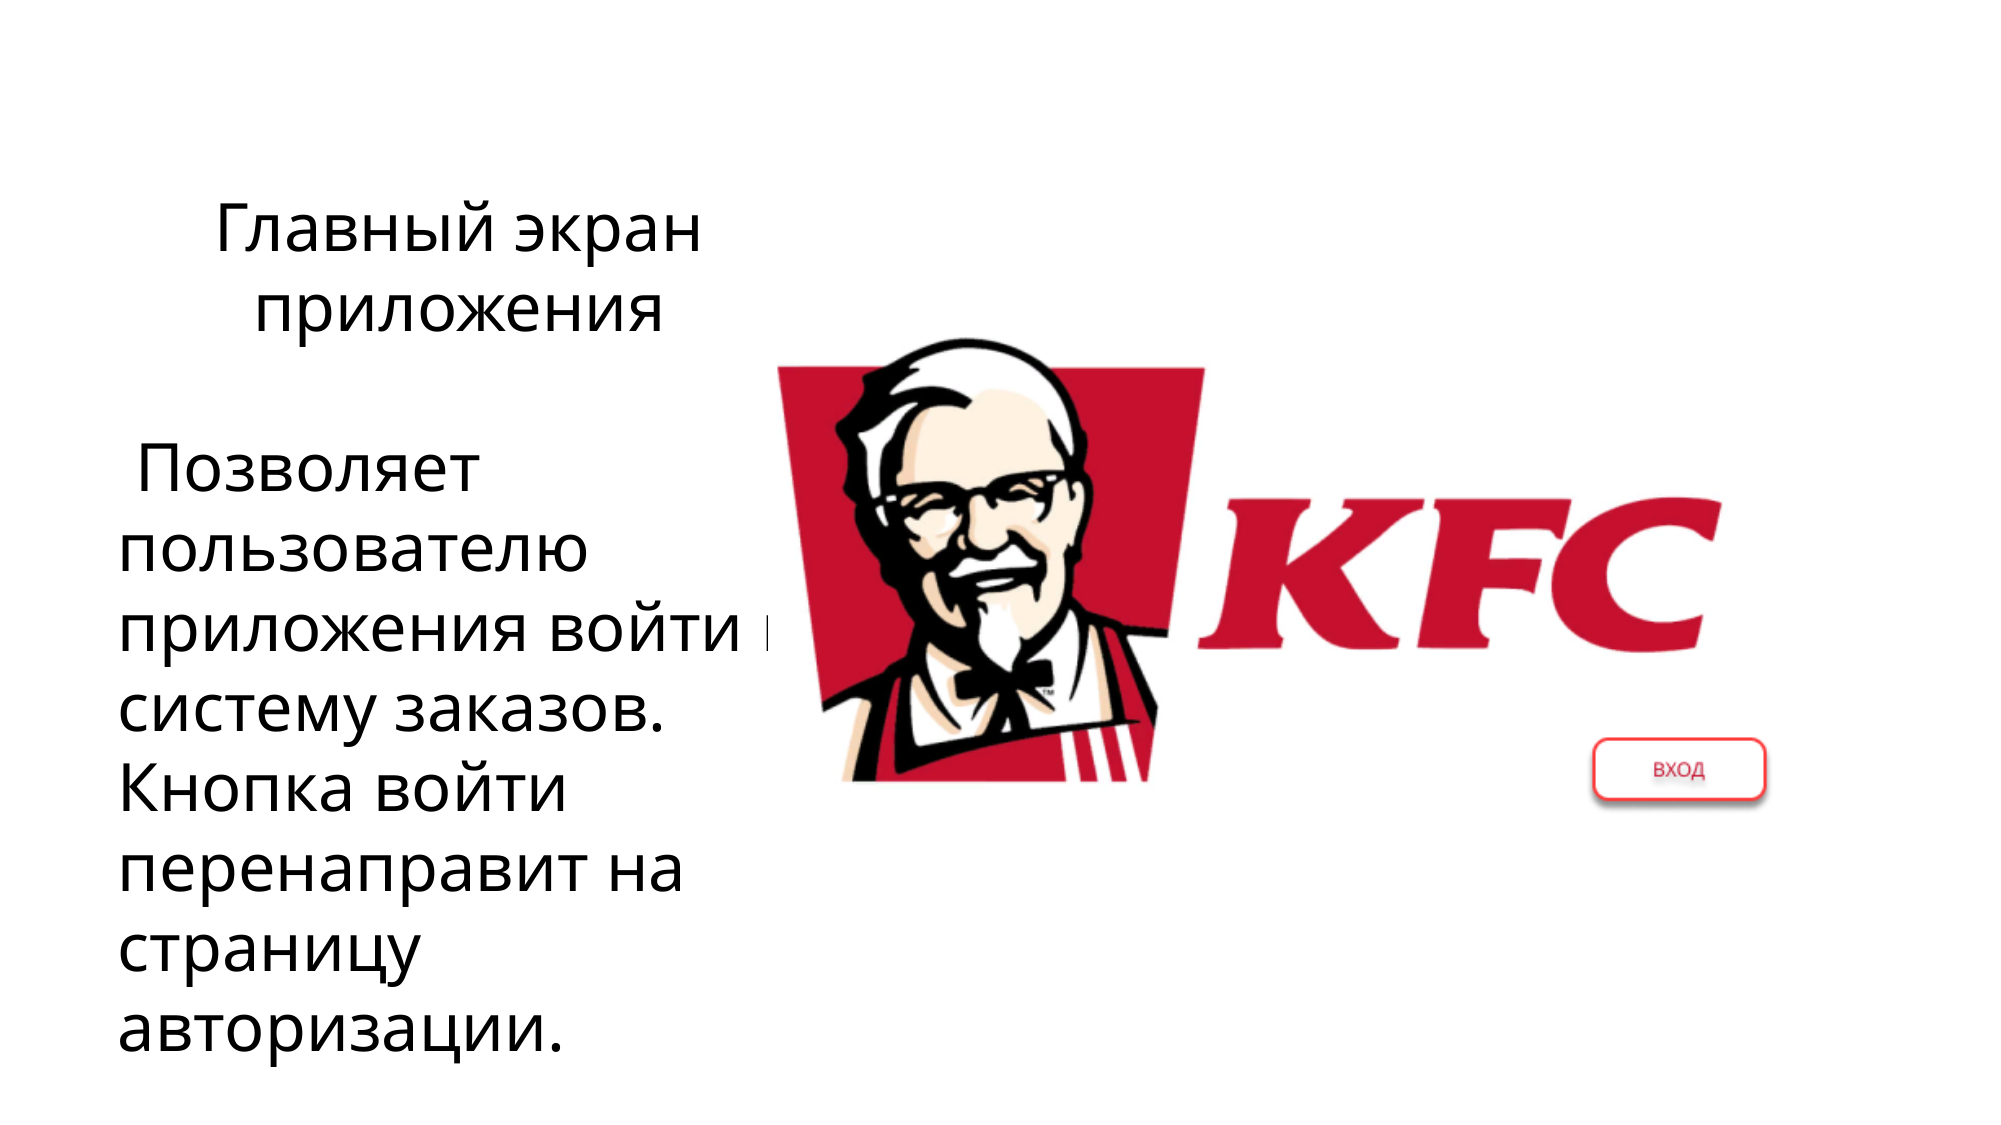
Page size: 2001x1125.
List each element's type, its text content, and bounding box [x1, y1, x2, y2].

picture [768, 240, 1917, 883]
text_box Главный экран приложения Позволяет пользователю приложения войти в систему заказов. Кнопка войти перенаправит на страницу авторизации. [103, 177, 816, 1125]
